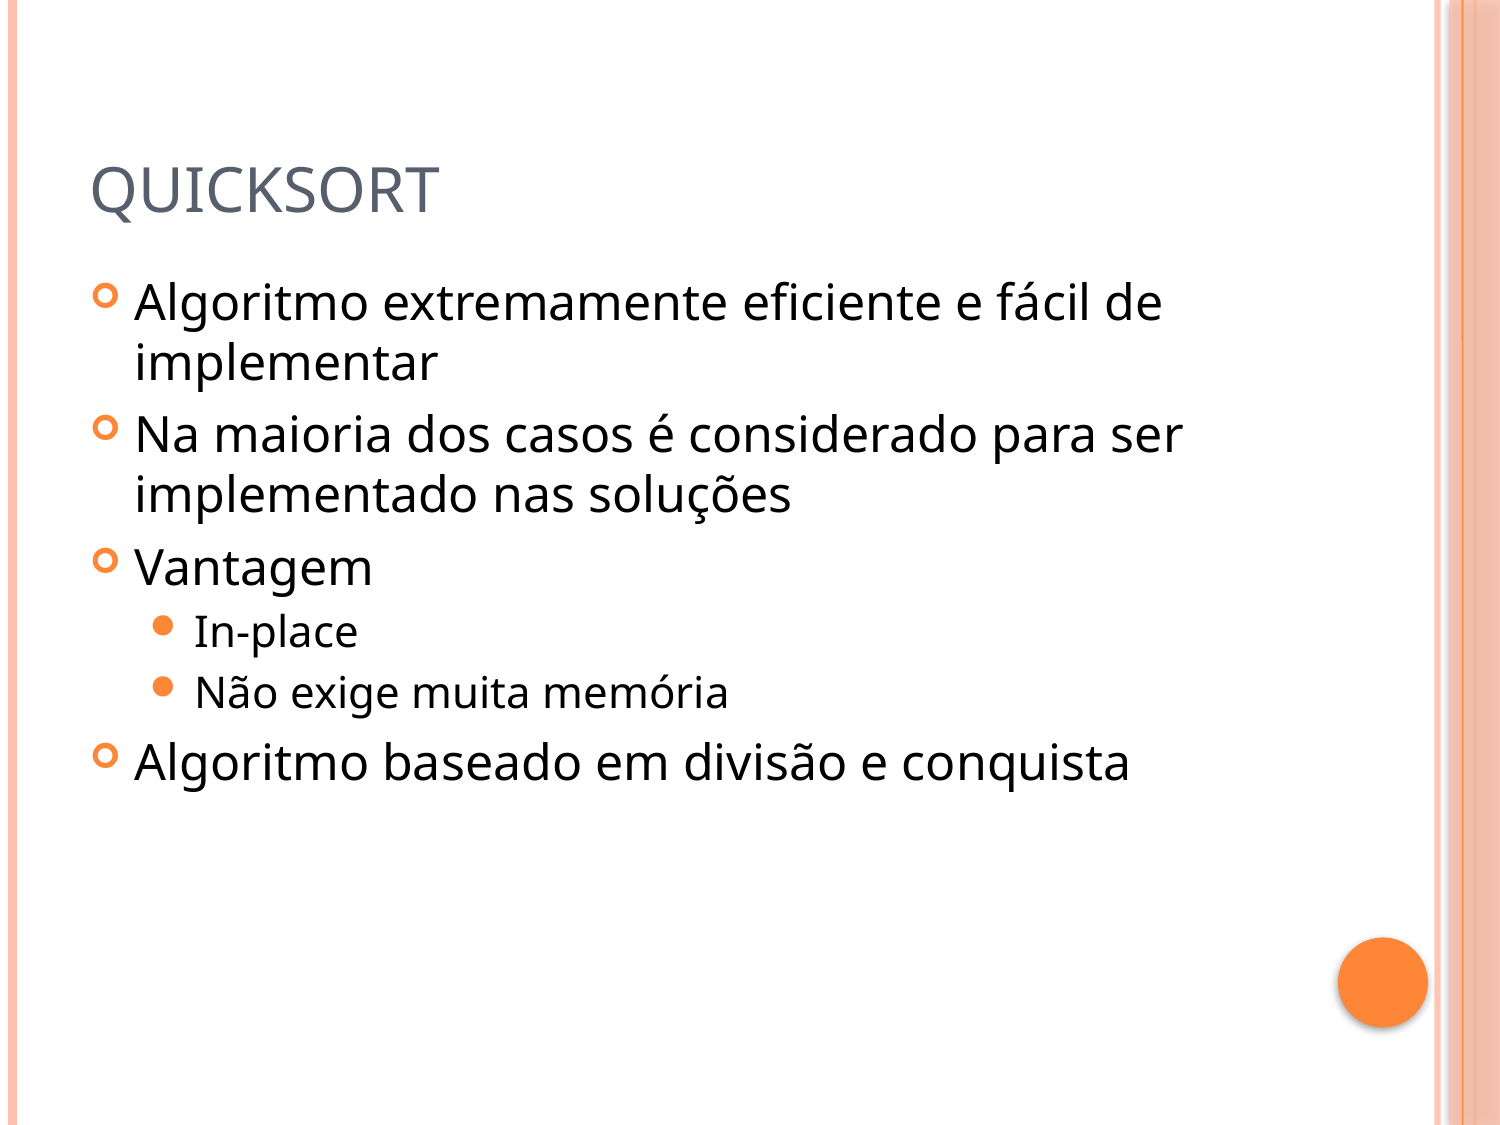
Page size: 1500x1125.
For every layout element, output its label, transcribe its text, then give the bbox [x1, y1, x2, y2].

title QuickSort [75, 45, 1300, 233]
list Algoritmo extremamente eficiente e fácil de implementar Na maioria dos casos é considerado para ser implementado nas soluções Vantagem In-place Não exige muita memória Algoritmo baseado em divisão e conquista [75, 262, 1300, 1062]
